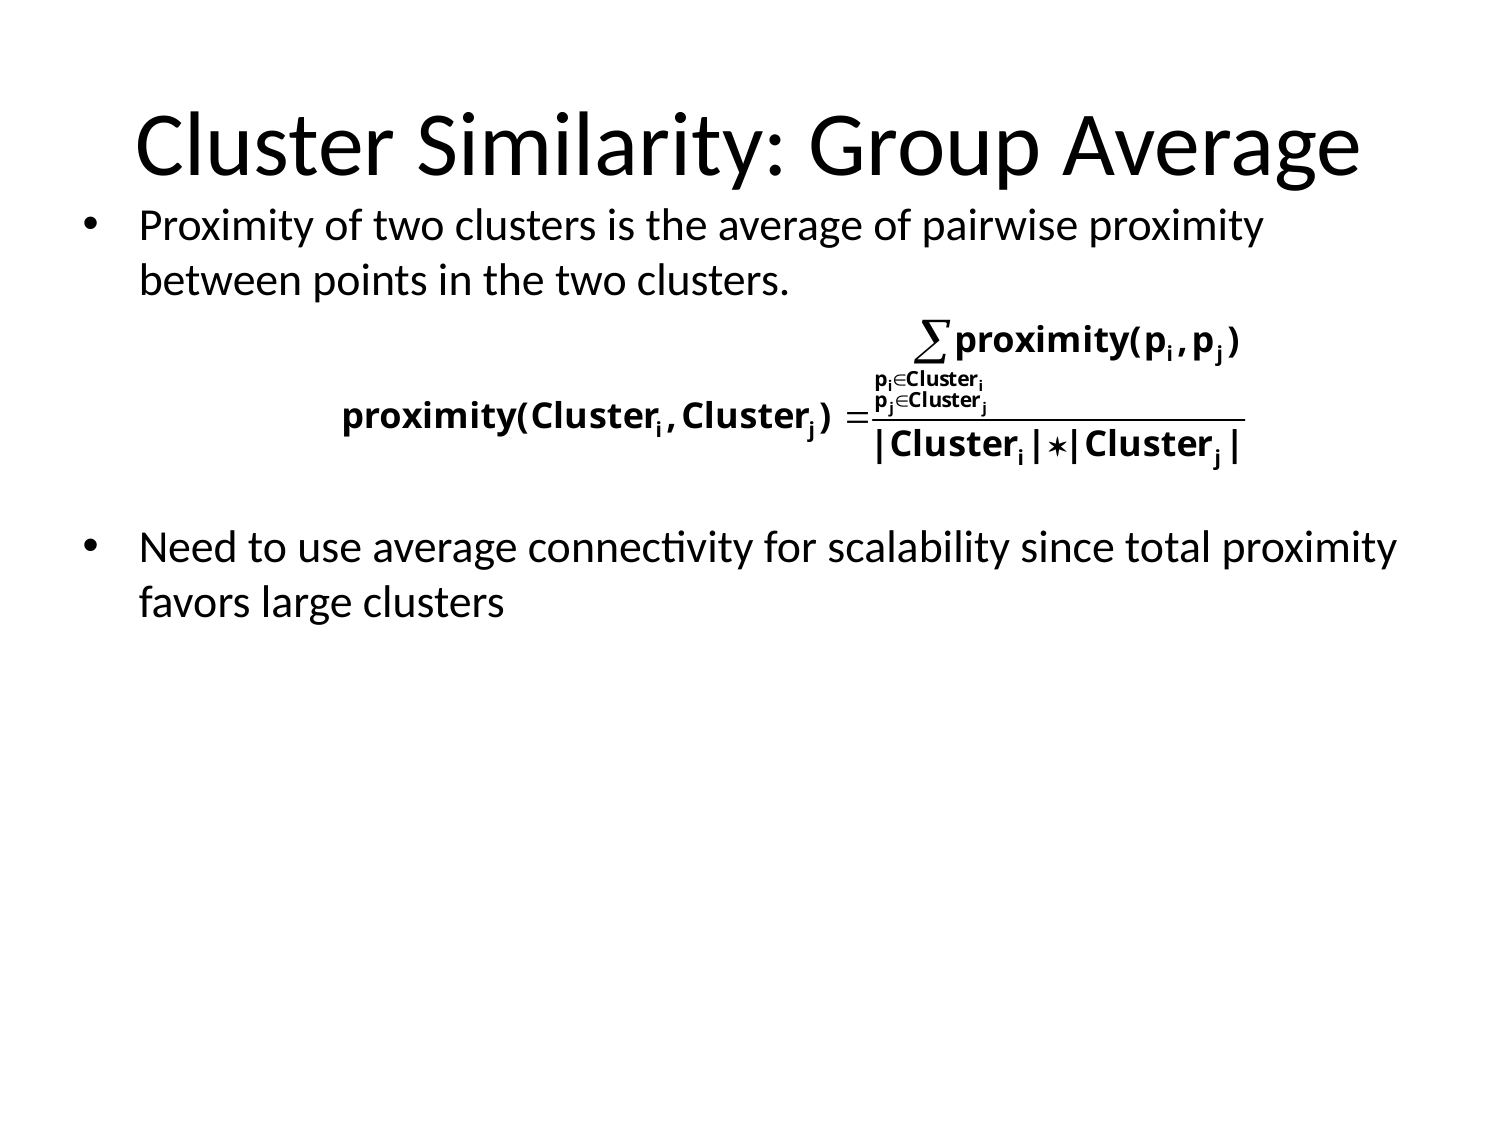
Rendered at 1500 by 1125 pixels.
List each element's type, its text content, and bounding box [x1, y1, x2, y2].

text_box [337, 312, 1253, 477]
list Proximity of two clusters is the average of pairwise proximity between points in the two clusters. Need to use average connectivity for scalability since total proximity favors large clusters [67, 187, 1432, 763]
title Cluster Similarity: Group Average [75, 45, 1425, 187]
